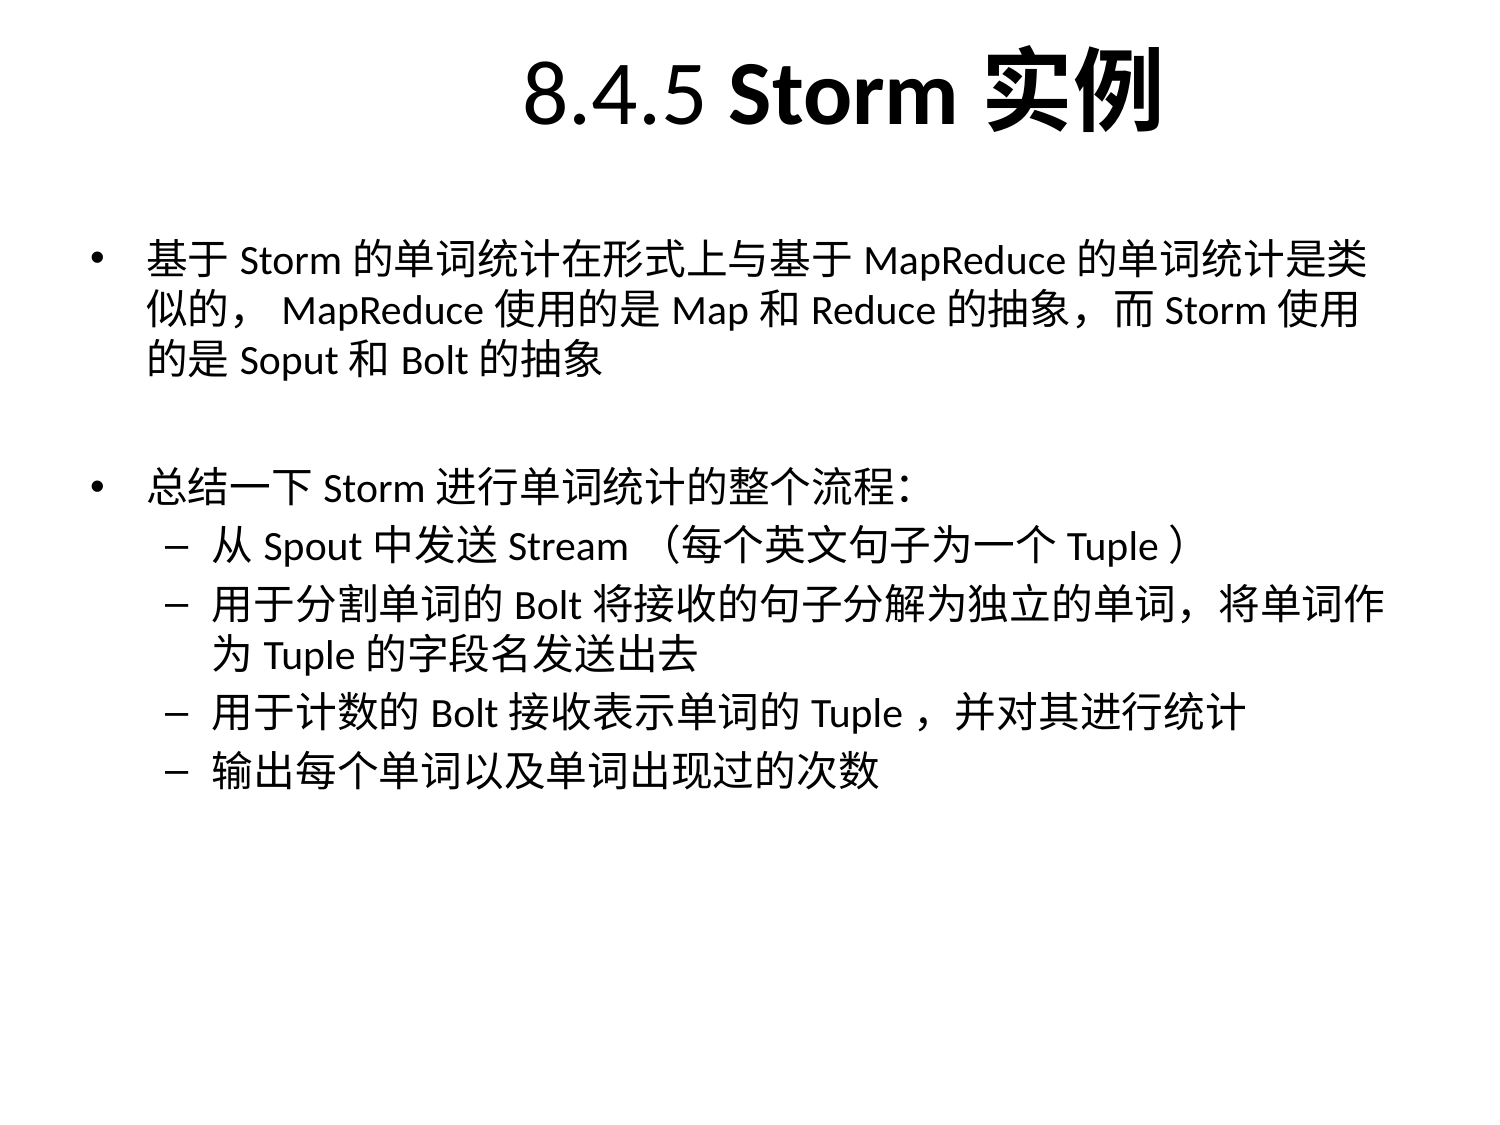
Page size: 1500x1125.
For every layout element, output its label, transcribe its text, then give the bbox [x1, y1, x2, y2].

list 基于Storm的单词统计在形式上与基于MapReduce的单词统计是类似的，MapReduce使用的是Map和Reduce的抽象，而Storm使用的是Soput和Bolt的抽象 总结一下Storm进行单词统计的整个流程： 从Spout中发送Stream（每个英文句子为一个Tuple） 用于分割单词的Bolt将接收的句子分解为独立的单词，将单词作为Tuple的字段名发送出去 用于计数的Bolt接收表示单词的Tuple，并对其进行统计 输出每个单词以及单词出现过的次数 [75, 224, 1413, 1005]
title 8.4.5 Storm实例 [187, 12, 1500, 163]
